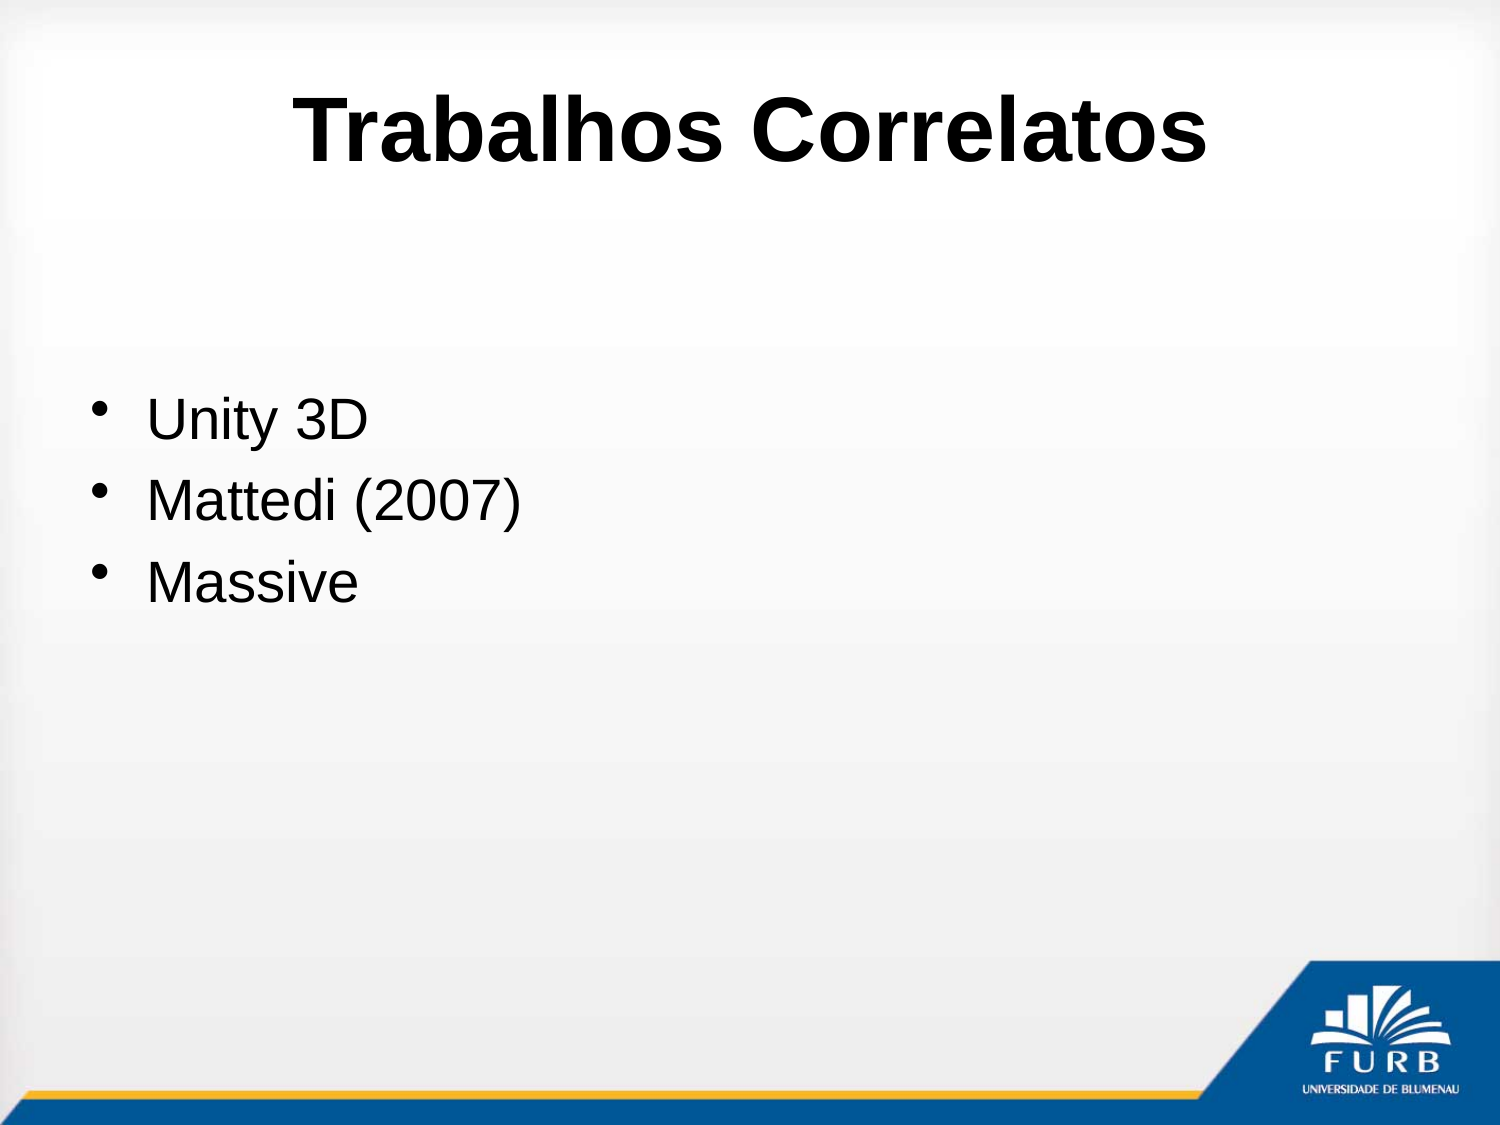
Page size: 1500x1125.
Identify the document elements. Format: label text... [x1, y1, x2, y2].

picture [0, 0, 1500, 1125]
title Trabalhos Correlatos [76, 30, 1427, 219]
list Unity 3D Mattedi (2007) Massive [74, 373, 1426, 693]
